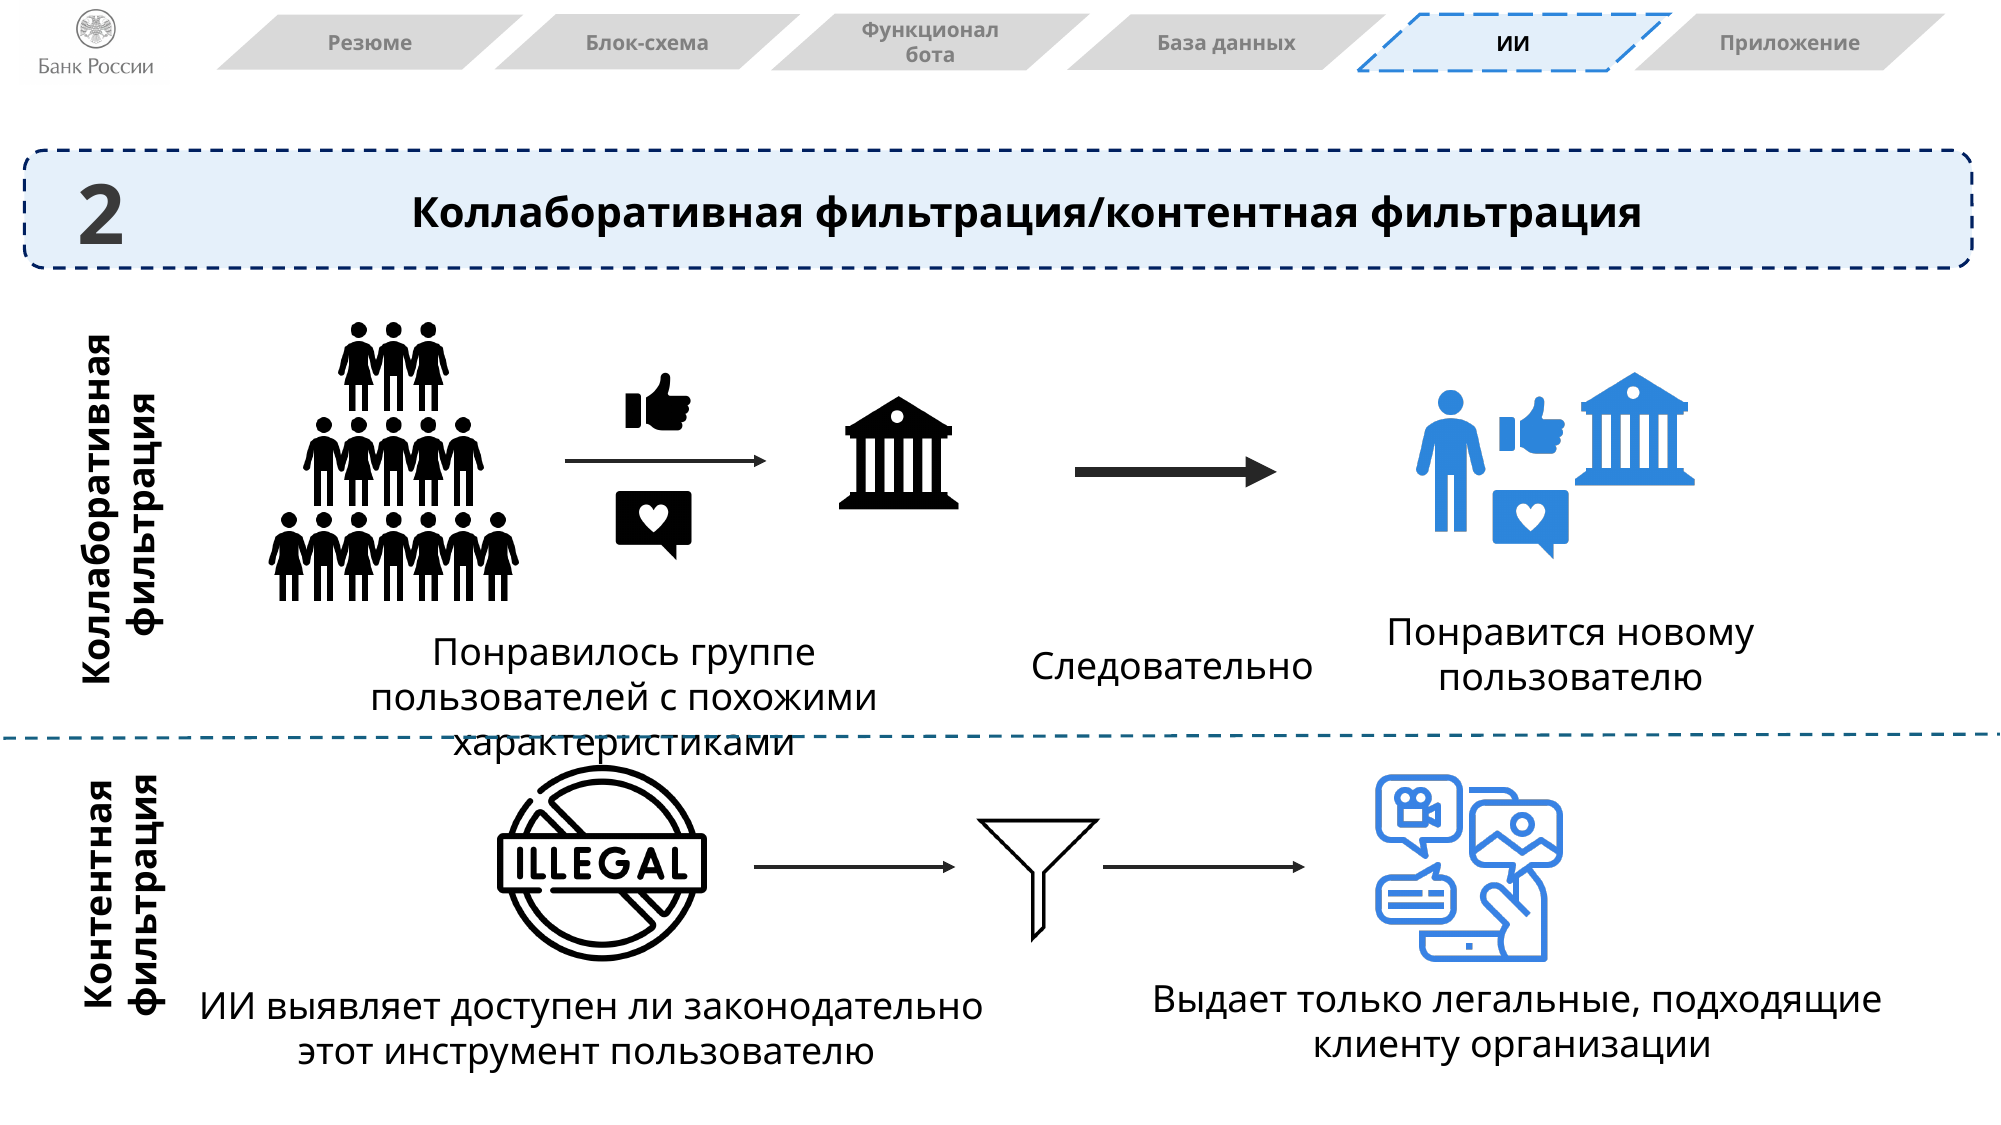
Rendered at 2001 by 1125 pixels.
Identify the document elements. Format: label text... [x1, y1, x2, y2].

text_box Резюме [215, 12, 528, 72]
text_box [22, 148, 1974, 270]
text_box Понравится новому пользователю [1365, 600, 1777, 706]
text_box Понравилось группе пользователей с похожими характеристиками [274, 739, 974, 771]
text_box Понравилось группе пользователей с похожими характеристиками [274, 620, 974, 733]
text_box Контентная фильтрация [66, 750, 171, 1041]
picture [237, 309, 543, 614]
text_box Коллаборативная фильтрация [64, 276, 170, 733]
text_box ИИ [1356, 12, 1673, 73]
text_box Функционал бота [769, 12, 1091, 72]
text_box База данных [1066, 12, 1387, 72]
picture [822, 377, 974, 529]
text_box Следовательно [1015, 634, 1329, 695]
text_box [2, 733, 2000, 739]
text_box 2 [62, 153, 141, 269]
picture [600, 471, 708, 579]
picture [19, 0, 170, 86]
picture [618, 362, 698, 441]
text_box Коллаборативная фильтрация [64, 739, 170, 744]
picture [950, 792, 1126, 969]
text_box Приложение [1630, 12, 1950, 72]
text_box Блок-схема [493, 12, 805, 71]
picture [496, 757, 708, 969]
text_box ИИ выявляет доступен ли законодательно этот инструмент пользователю [183, 974, 1000, 1080]
picture [1375, 353, 1711, 579]
text_box Коллаборативная фильтрация/контентная фильтрация [141, 177, 1937, 243]
text_box Выдает только легальные, подходящие клиенту организации [1109, 967, 1926, 1073]
picture [1368, 767, 1570, 969]
